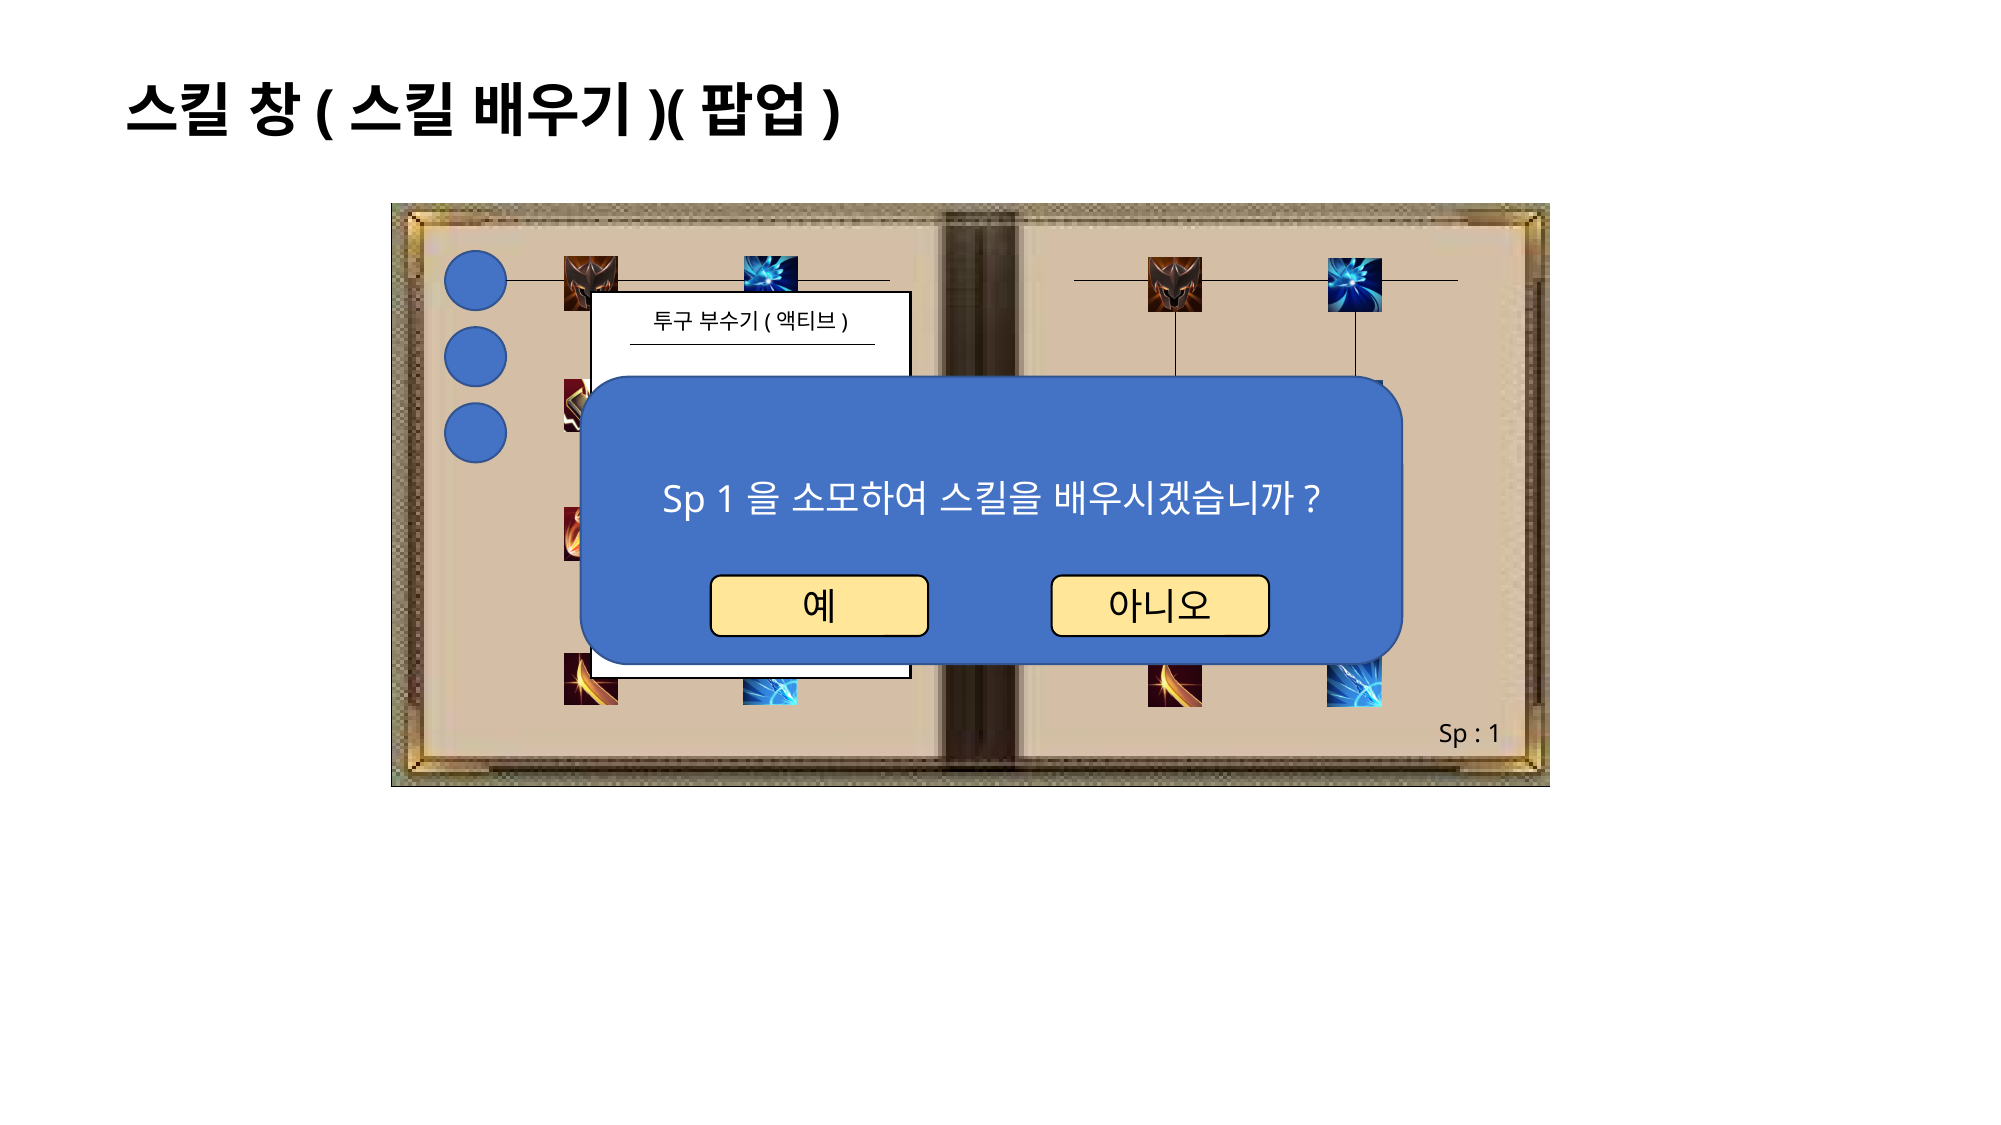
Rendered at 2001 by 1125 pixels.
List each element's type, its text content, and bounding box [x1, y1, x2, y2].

text_box 스킬 창(스킬 배우기)(팝업) [110, 65, 875, 151]
picture [392, 203, 1550, 786]
